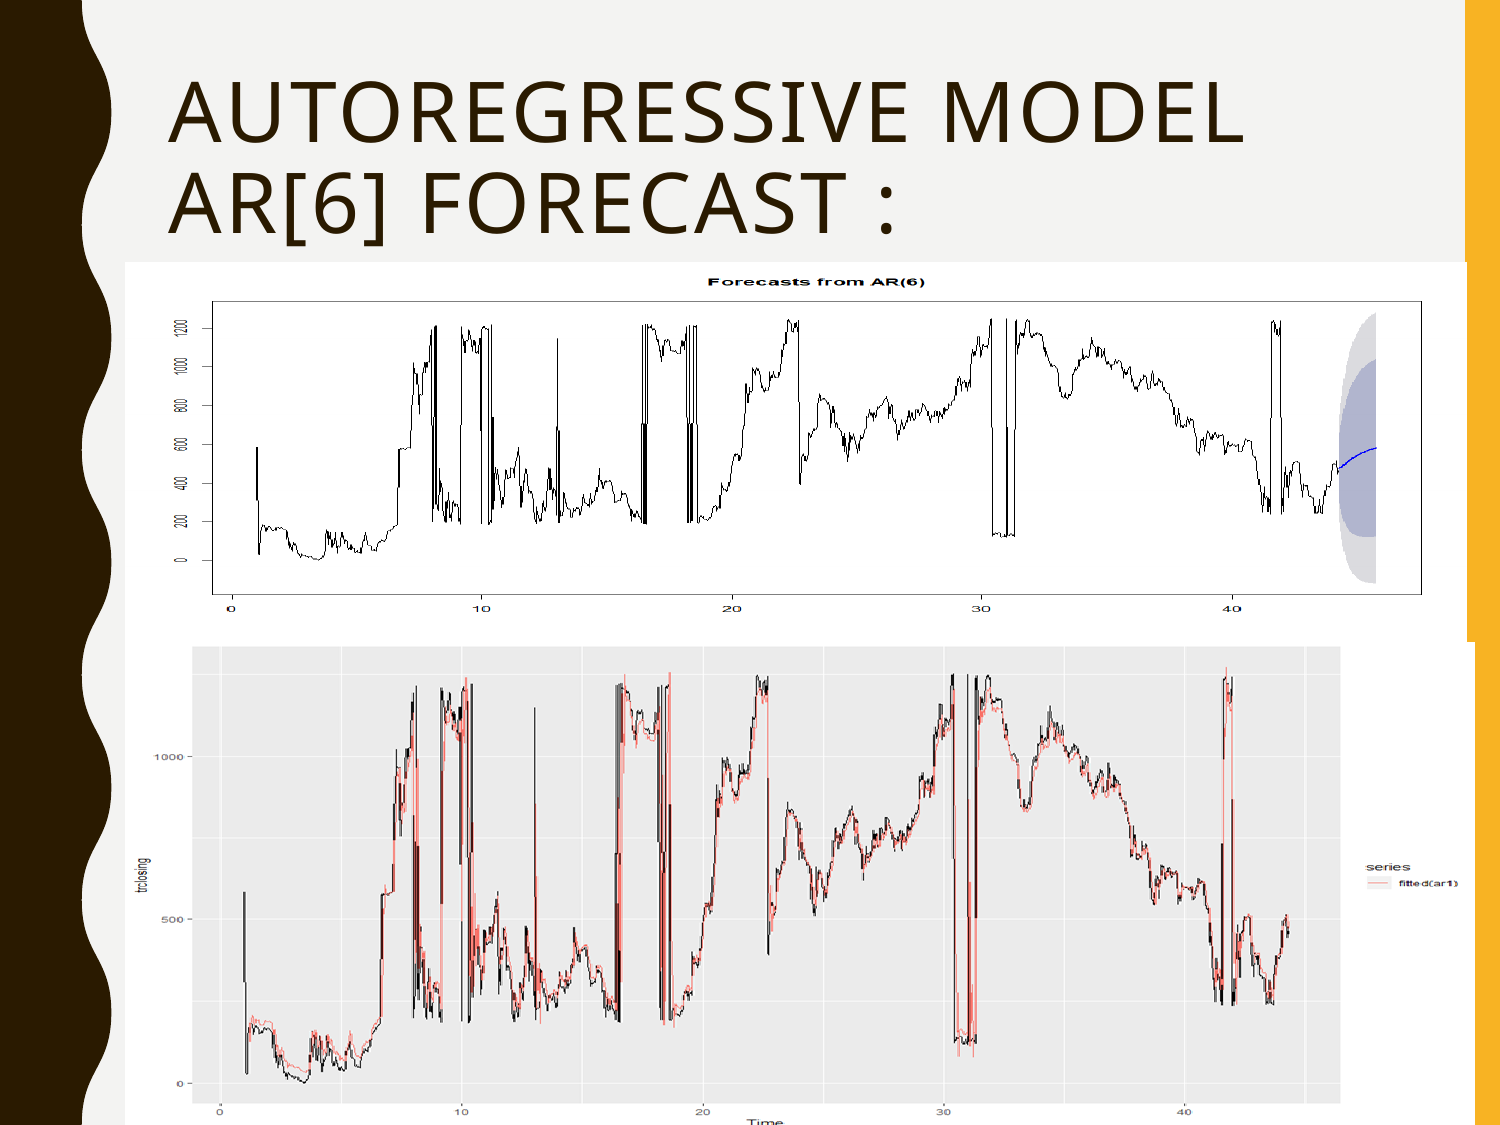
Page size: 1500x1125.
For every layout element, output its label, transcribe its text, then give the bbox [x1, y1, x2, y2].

title Autoregressive Model ar[6] Forecast : [154, 62, 1407, 262]
picture [124, 642, 1475, 1125]
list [124, 262, 1467, 642]
